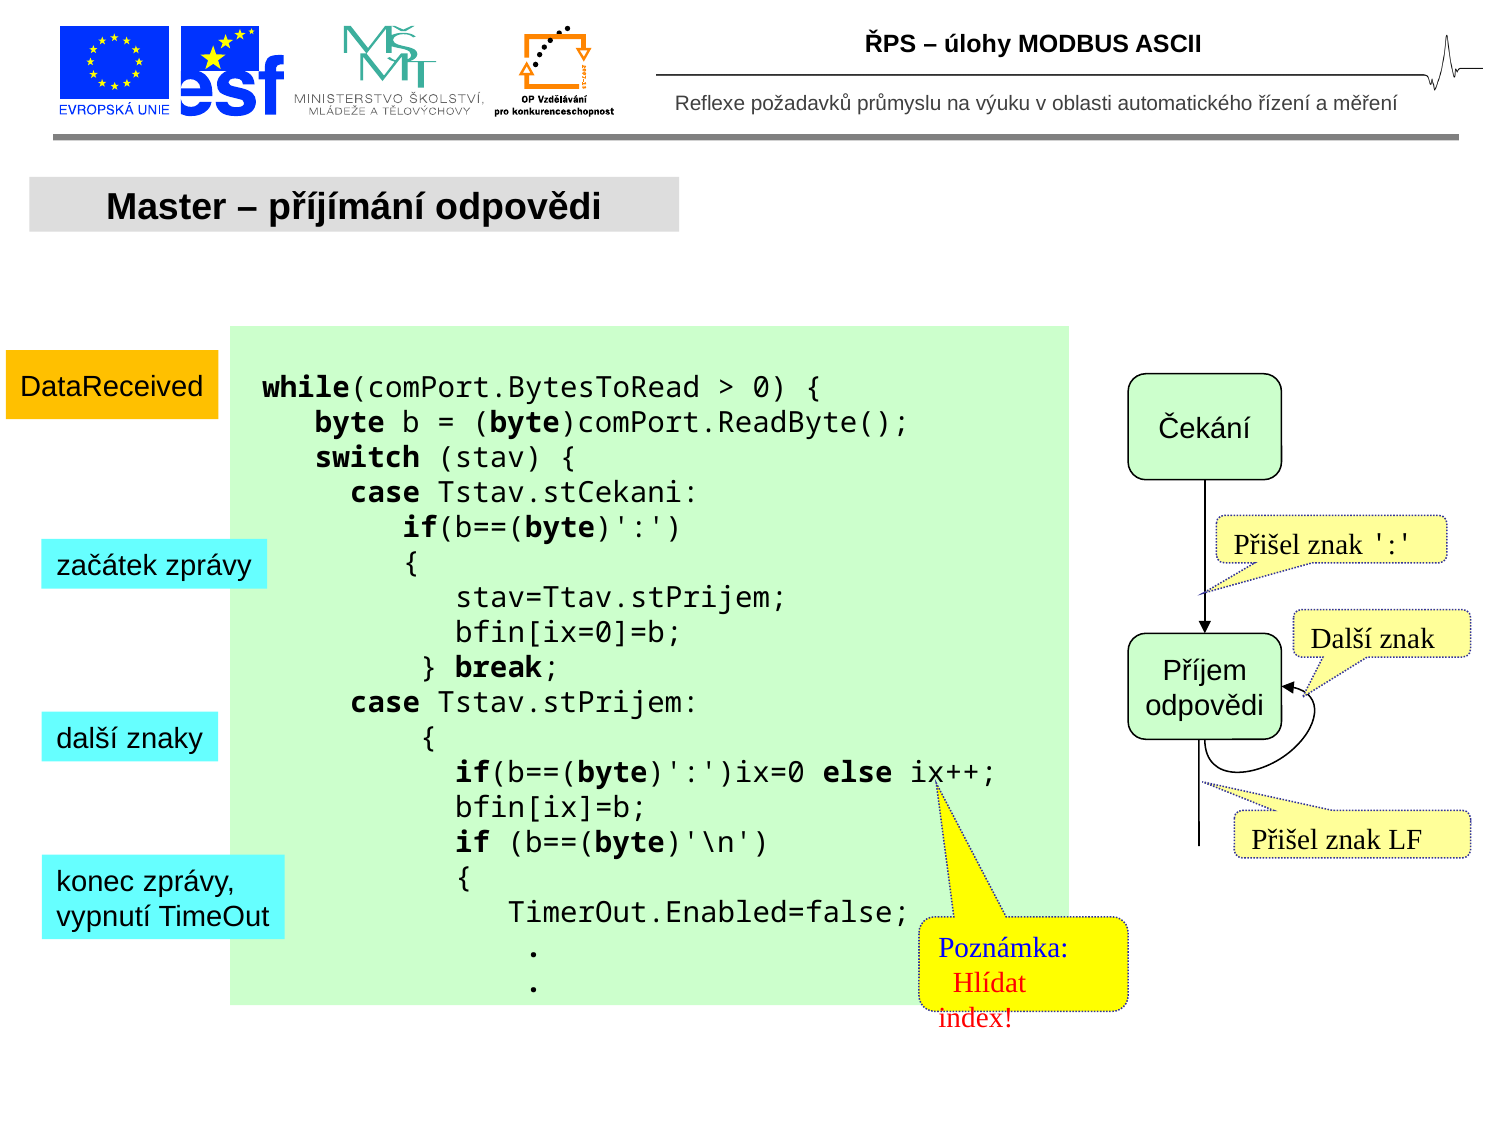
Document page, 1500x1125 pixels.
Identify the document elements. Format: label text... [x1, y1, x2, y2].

text_box Poznámka: Hlídat index! [918, 783, 1129, 1012]
text_box začátek zprávy [41, 538, 268, 589]
picture [656, 34, 1483, 91]
text_box Přišel znak ':' [1209, 515, 1447, 592]
text_box while(comPort.BytesToRead > 0) { byte b = (byte)comPort.ReadByte(); switch (stav) { case Tstav.stCekani: if(b==(byte)':') { stav=Ttav.stPrijem; bfin[ix=0]=b; } break; case Tstav.stPrijem: { if(b==(byte)':')ix=0 else ix++; bfin[ix]=b; if (b==(byte)'\n') { TimerOut.Enabled=false; . . [230, 326, 1069, 1006]
text_box Master – příjímání odpovědi [29, 176, 680, 232]
text_box DataReceived [5, 350, 219, 420]
text_box další znaky [41, 711, 219, 762]
text_box Další znak [1293, 609, 1471, 698]
text_box Přišel znak LF [1202, 781, 1471, 858]
text_box konec zprávy, vypnutí TimeOut [41, 854, 285, 940]
text_box Příjem odpovědi [1128, 633, 1282, 740]
text_box ŘPS – úlohy MODBUS ASCII [644, 20, 1430, 68]
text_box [1216, 674, 1270, 752]
text_box Čekání [1128, 373, 1282, 480]
